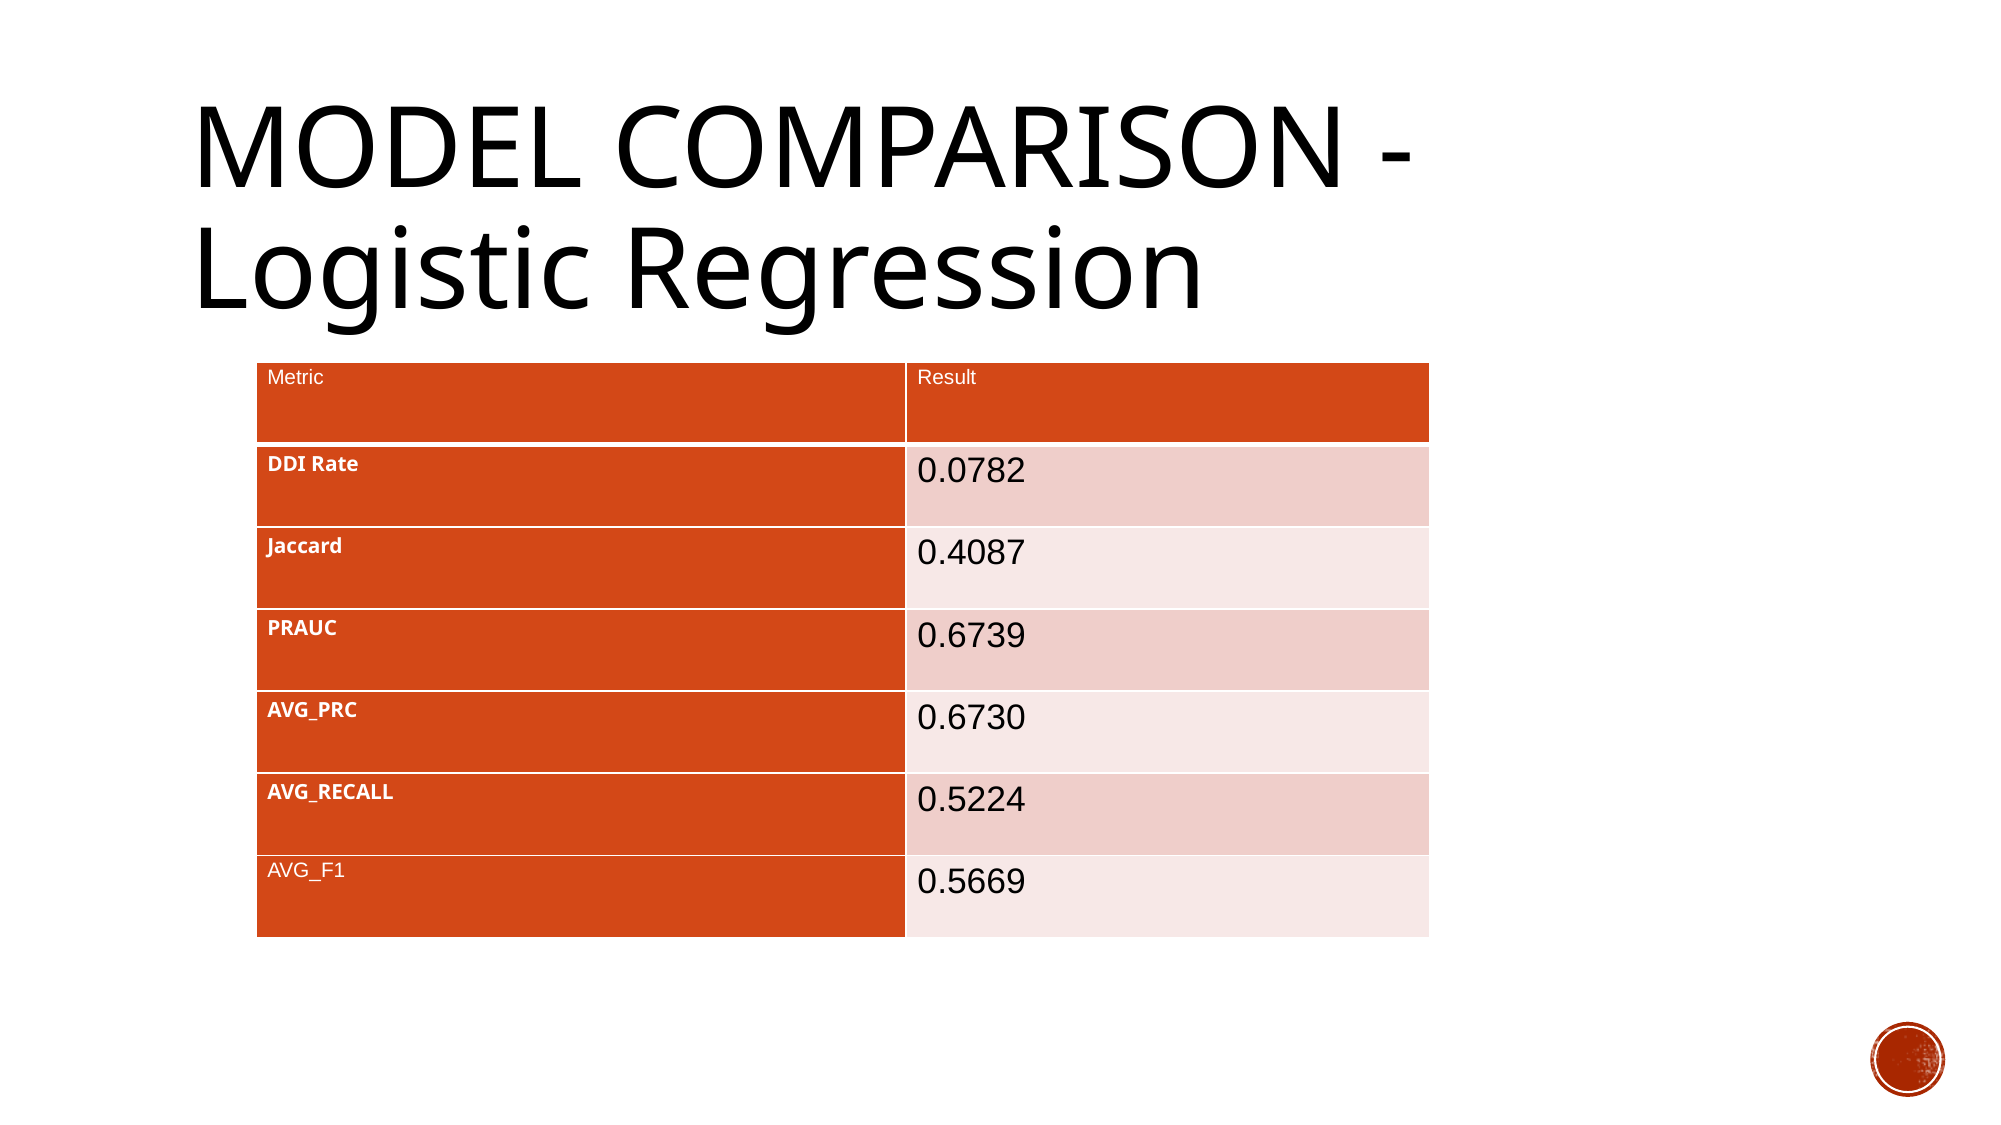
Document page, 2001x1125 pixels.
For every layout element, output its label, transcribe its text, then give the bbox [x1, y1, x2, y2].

table_header Metric [257, 363, 905, 442]
table_cell DDI Rate [257, 447, 905, 526]
picture [1870, 1021, 1946, 1097]
table_cell 0.6730 [907, 692, 1429, 772]
table_cell 0.5669 [907, 856, 1429, 937]
table_cell 0.6739 [907, 610, 1429, 690]
table_cell AVG_RECALL [257, 774, 905, 855]
table_cell AVG_F1 [257, 856, 905, 937]
table_cell 0.5224 [907, 774, 1429, 855]
table_cell Jaccard [257, 528, 905, 608]
table_cell 0.4087 [907, 528, 1429, 608]
table_header Result [907, 363, 1429, 442]
table_cell 0.0782 [907, 447, 1429, 526]
table_cell AVG_PRC [257, 692, 905, 772]
title MODEL COMPARISON - Logistic Regression [175, 79, 1826, 344]
table_cell PRAUC [257, 610, 905, 690]
